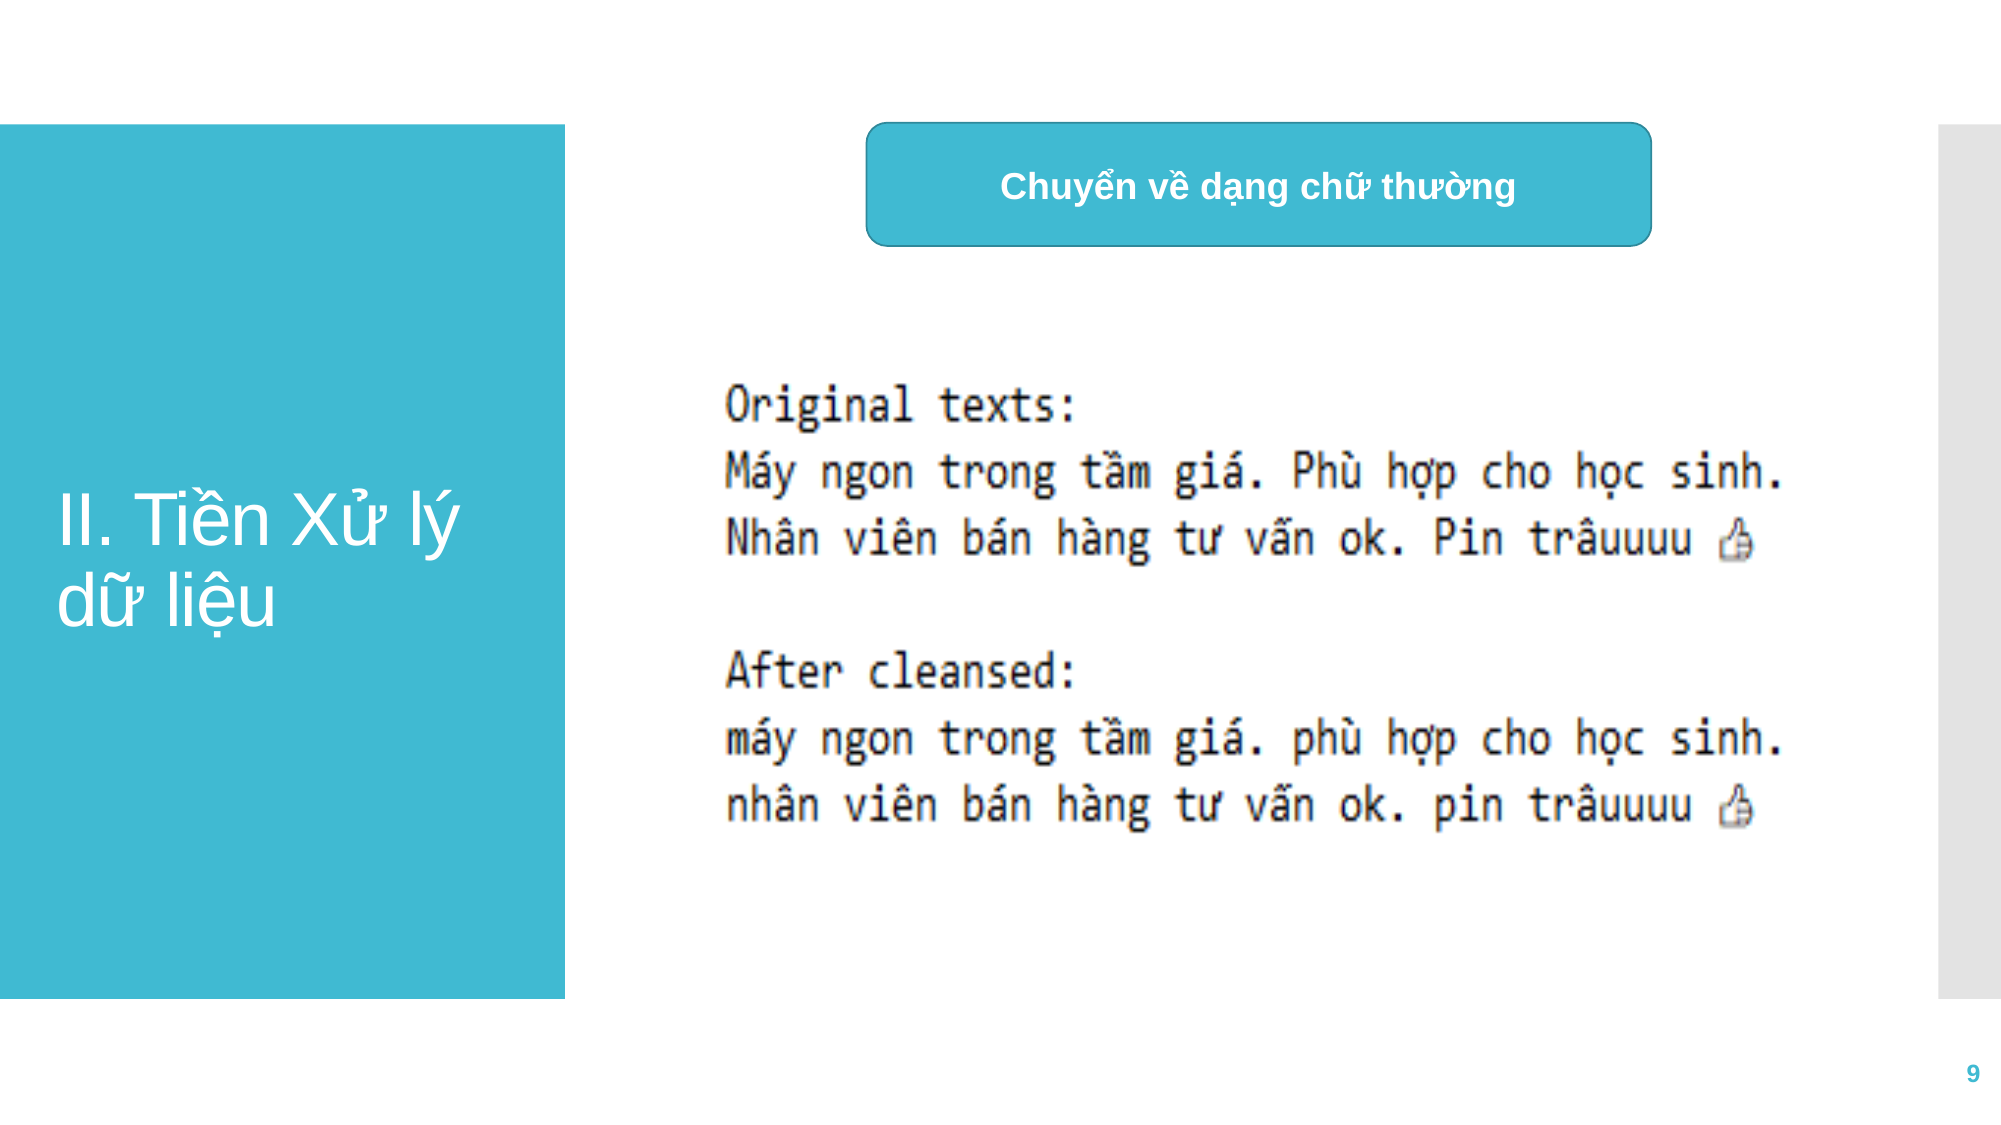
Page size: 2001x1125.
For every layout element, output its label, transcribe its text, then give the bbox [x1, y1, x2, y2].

picture [718, 371, 1800, 864]
title II. Tiền Xử lý dữ liệu [41, 184, 530, 940]
slide_number 9 [1744, 1042, 1996, 1103]
text_box Chuyển về dạng chữ thường [865, 121, 1653, 247]
